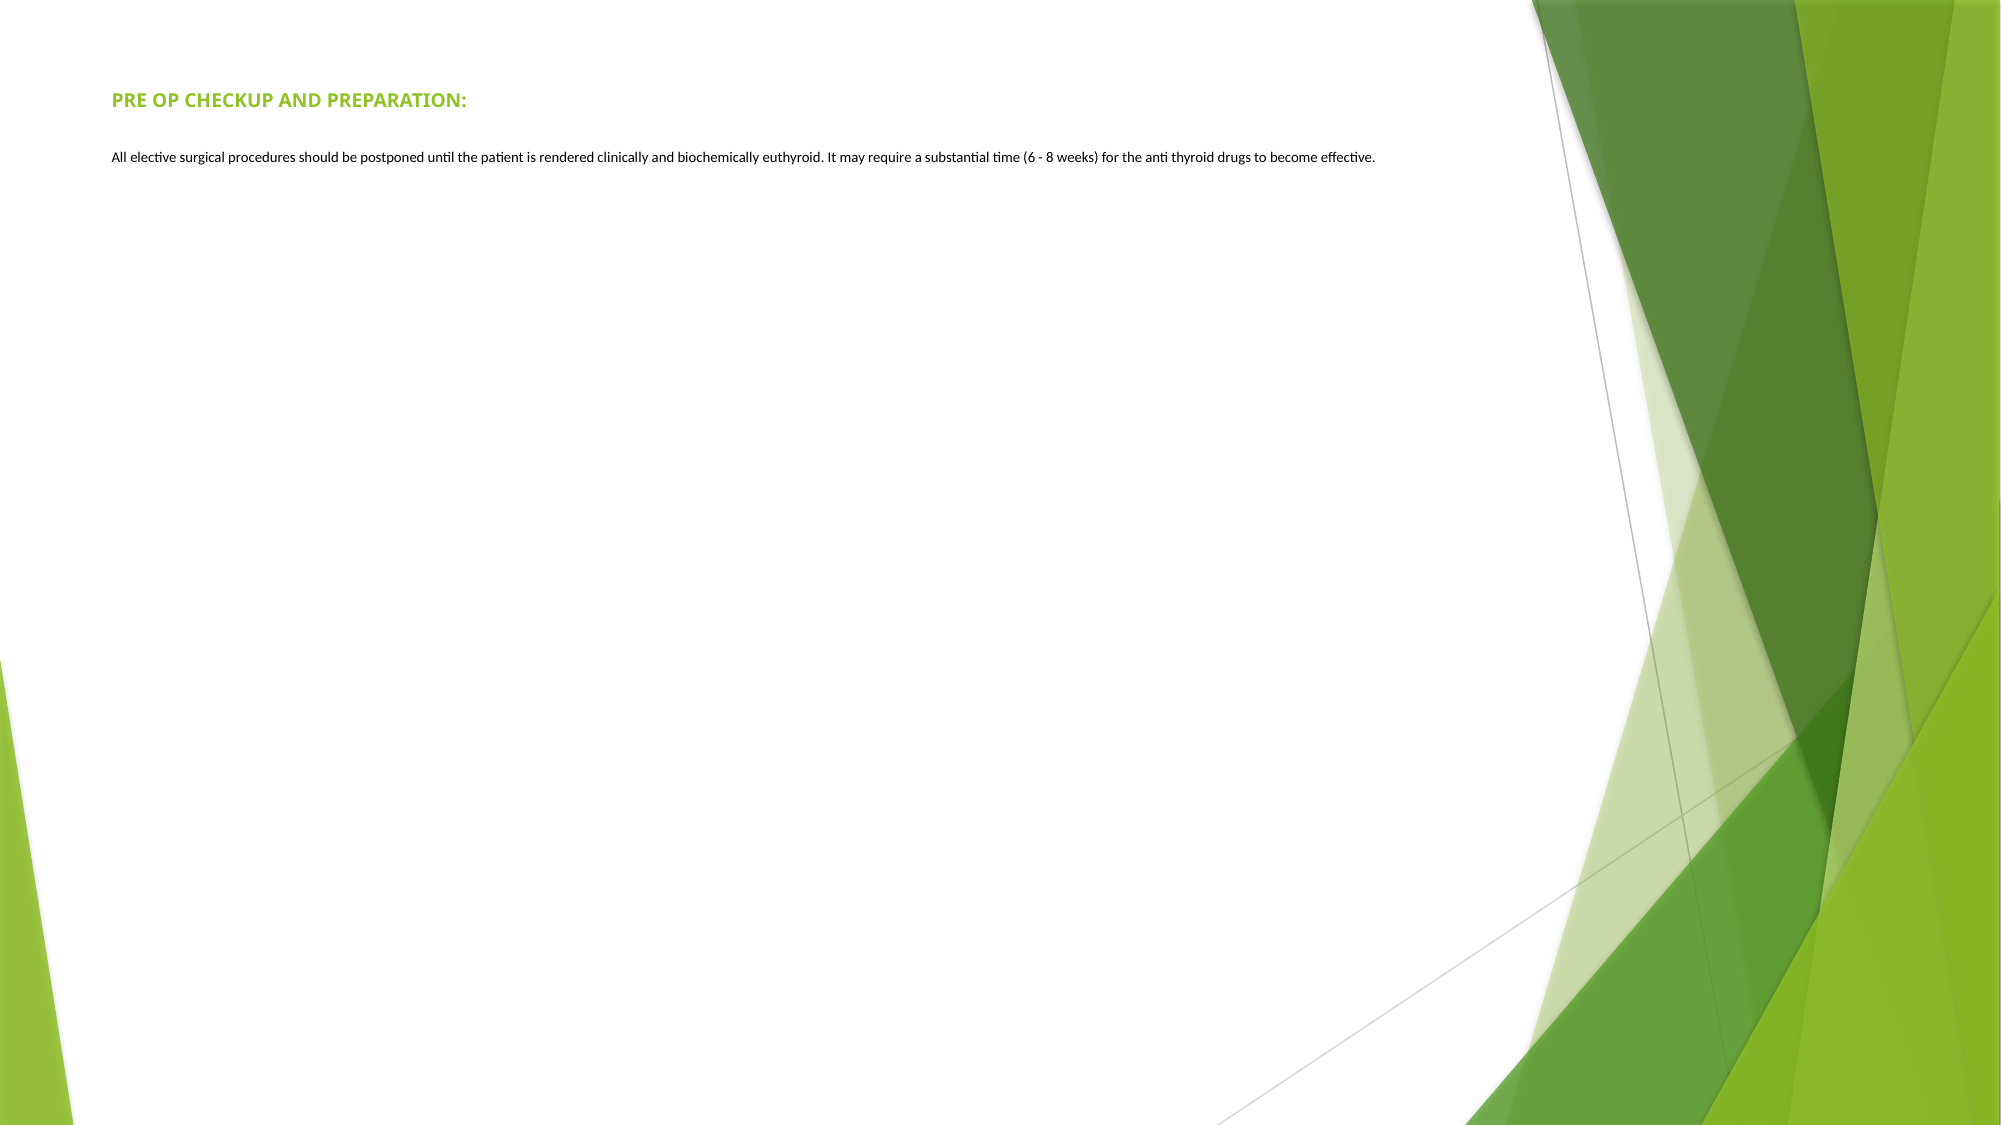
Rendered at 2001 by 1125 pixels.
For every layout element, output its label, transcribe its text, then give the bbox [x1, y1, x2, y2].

title PRE OP CHECKUP AND PREPARATION: All elective surgical procedures should be postponed until the patient is rendered clinically and biochemically euthyroid. It may require a substantial time (6 - 8 weeks) for the anti thyroid drugs to become effective. [96, 69, 1441, 204]
